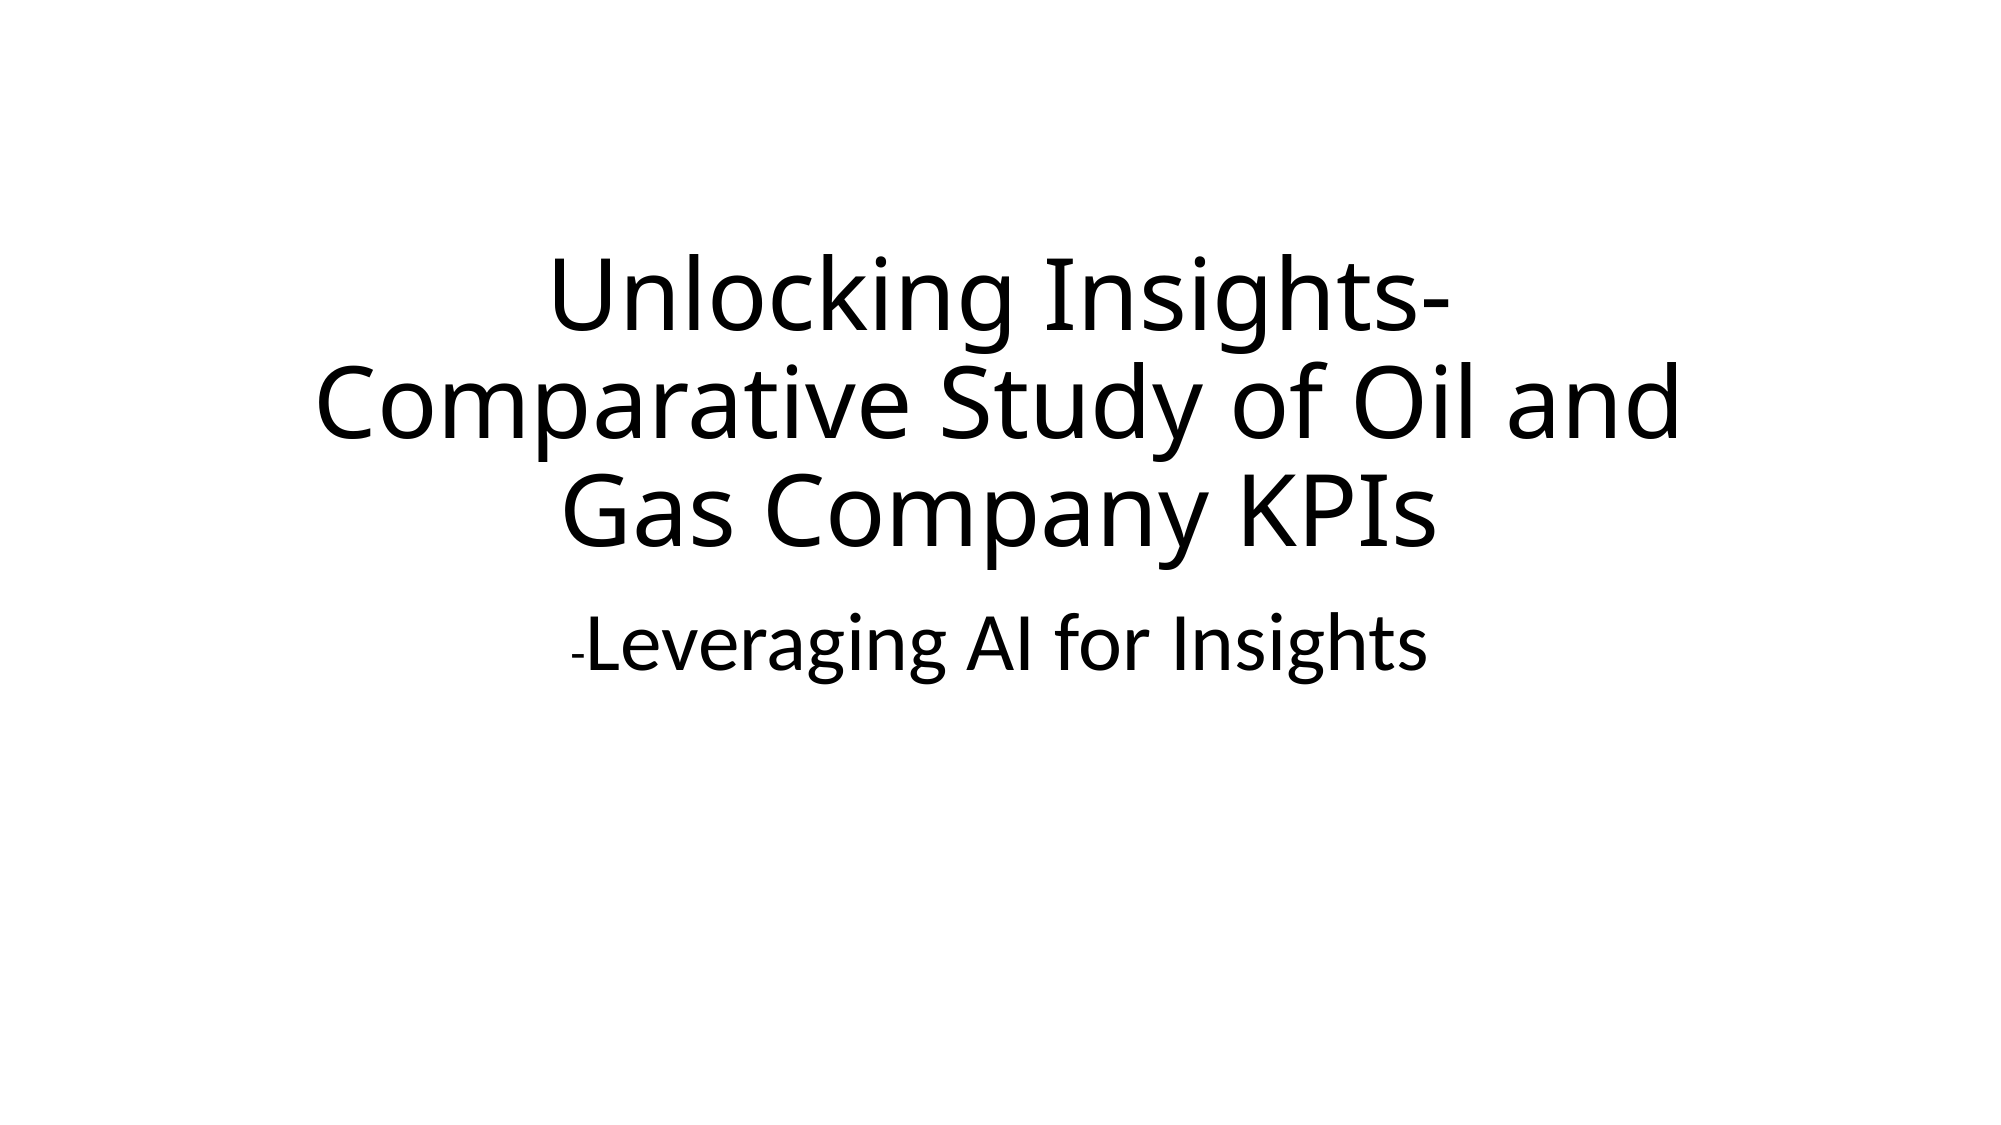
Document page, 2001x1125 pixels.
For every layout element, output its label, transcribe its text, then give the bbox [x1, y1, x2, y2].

subtitle -Leveraging AI for Insights [249, 590, 1750, 863]
title Unlocking Insights-Comparative Study of Oil and Gas Company KPIs [249, 184, 1750, 576]
